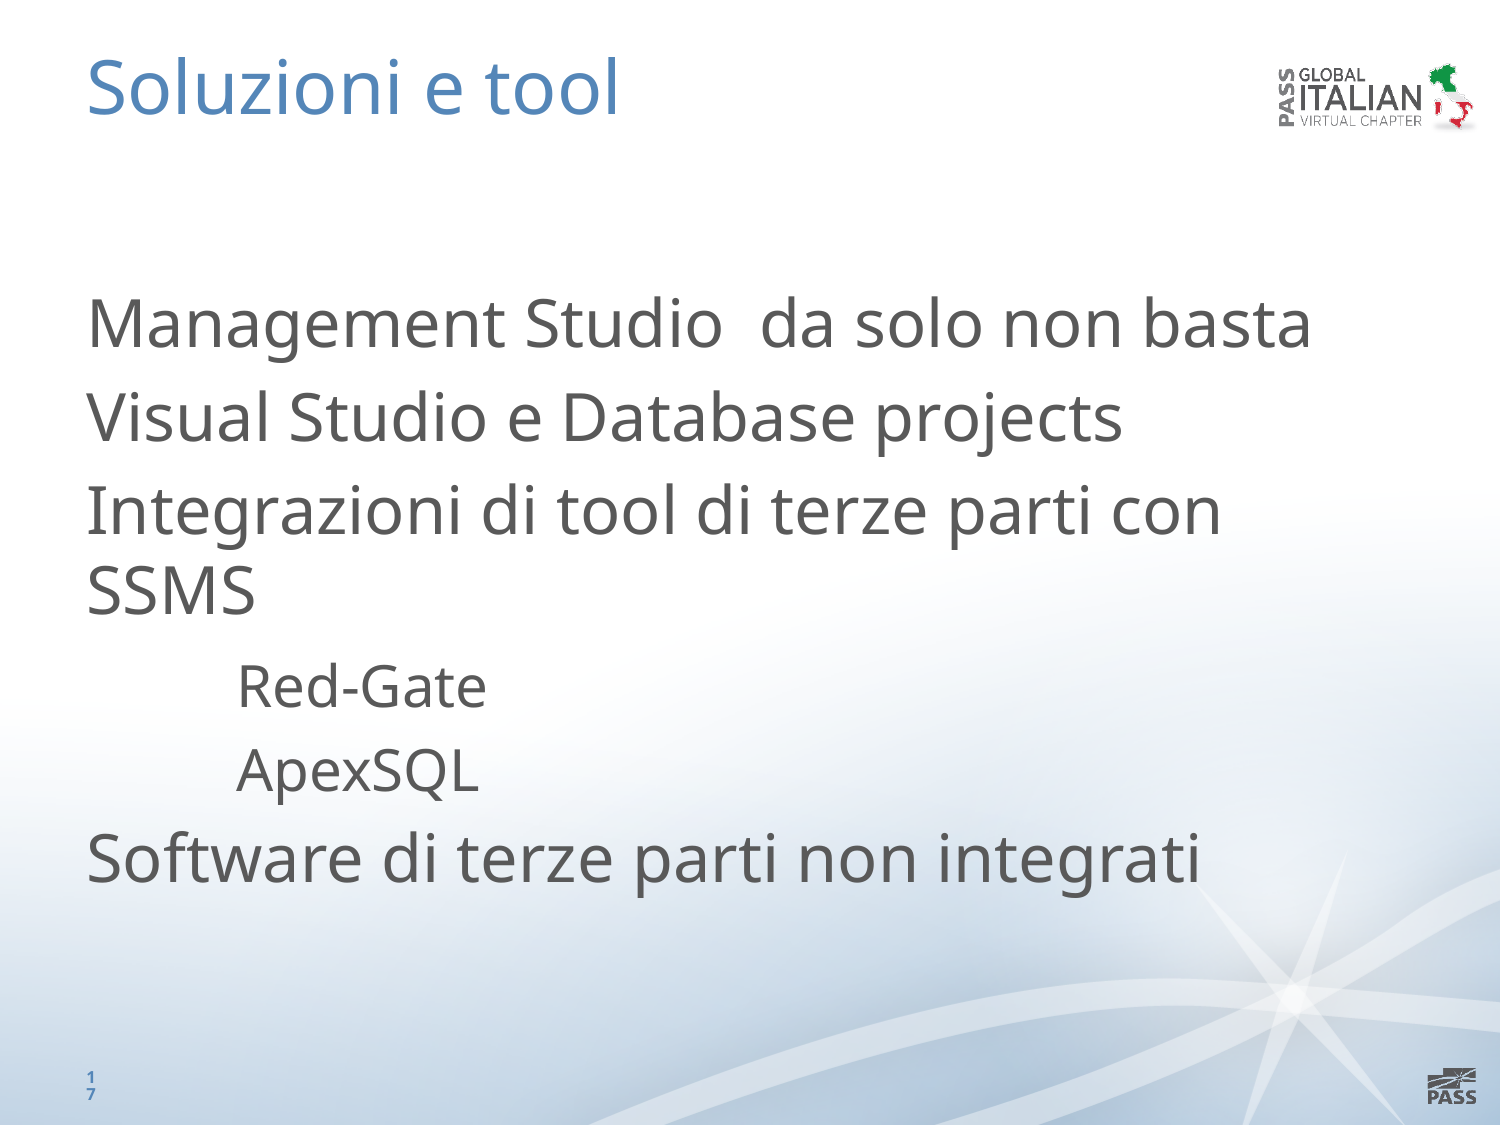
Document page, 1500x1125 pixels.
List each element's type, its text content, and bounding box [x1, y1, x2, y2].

title Soluzioni e tool [71, 48, 1422, 162]
slide_number 17 [71, 1066, 118, 1125]
picture [0, 0, 1500, 1125]
list Management Studio da solo non basta Visual Studio e Database projects Integrazioni di tool di terze parti con SSMS Red-Gate ApexSQL Software di terze parti non integrati [71, 179, 1422, 1031]
